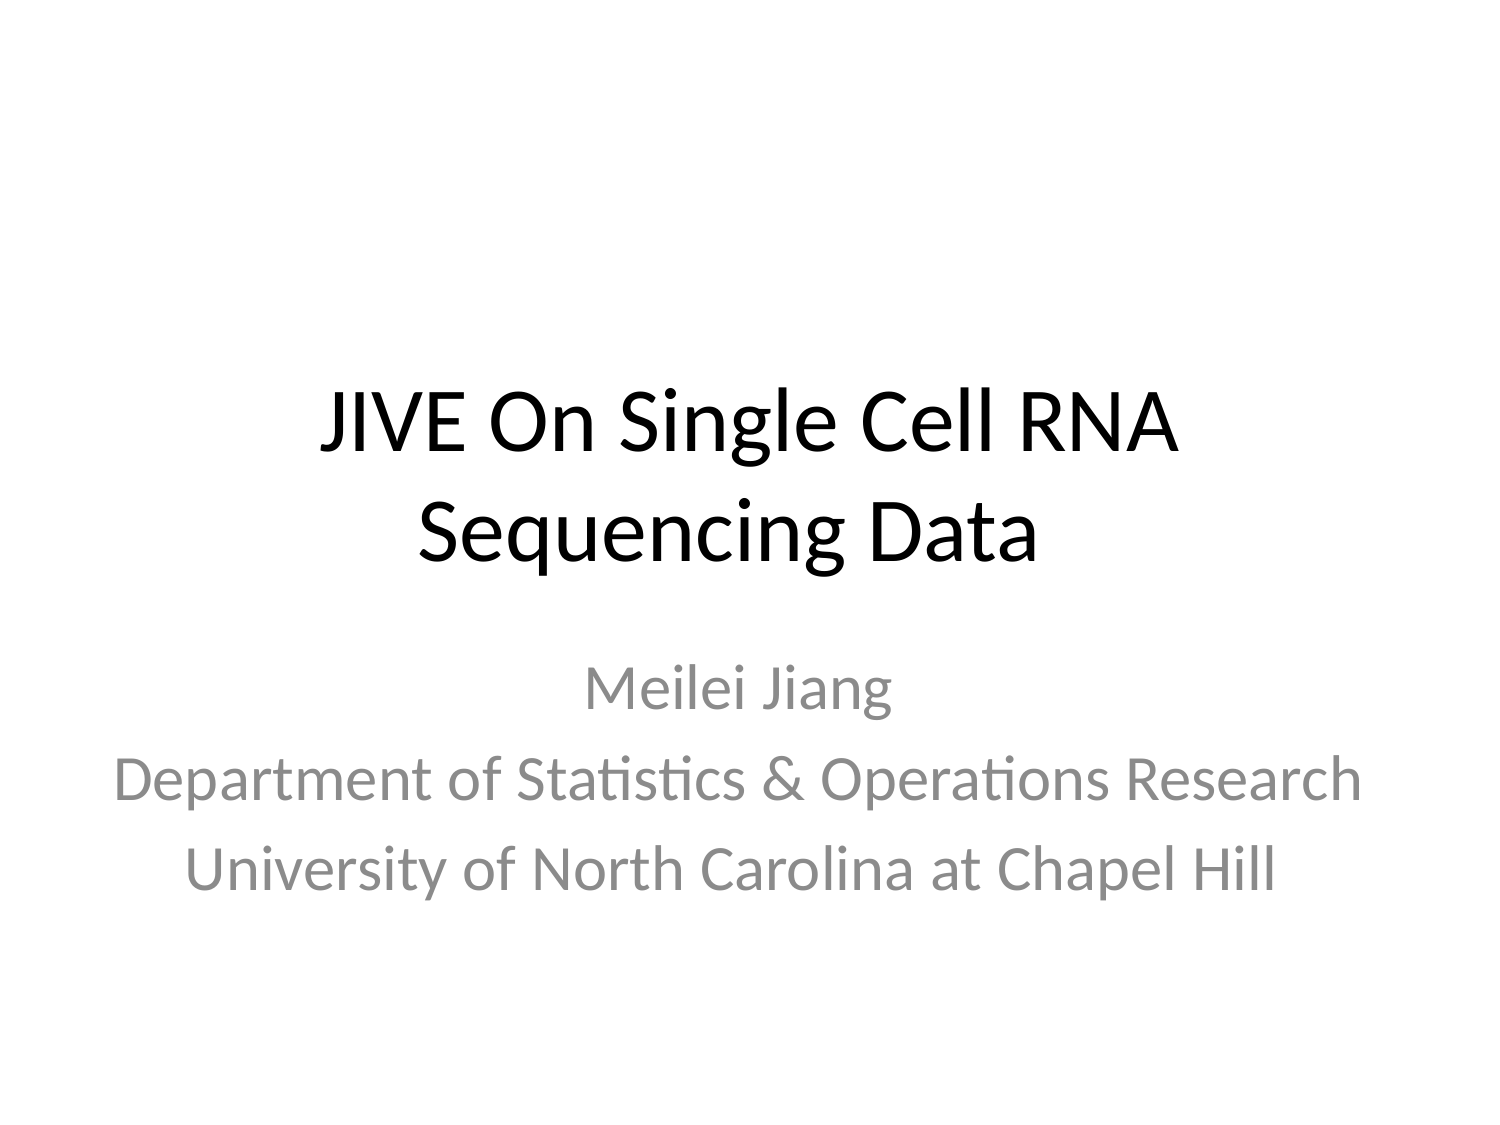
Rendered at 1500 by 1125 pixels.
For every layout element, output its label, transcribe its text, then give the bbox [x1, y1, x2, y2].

subtitle Meilei Jiang Department of Statistics & Operations Research University of North Carolina at Chapel Hill [90, 637, 1388, 925]
title JIVE On Single Cell RNA Sequencing Data [112, 349, 1388, 591]
